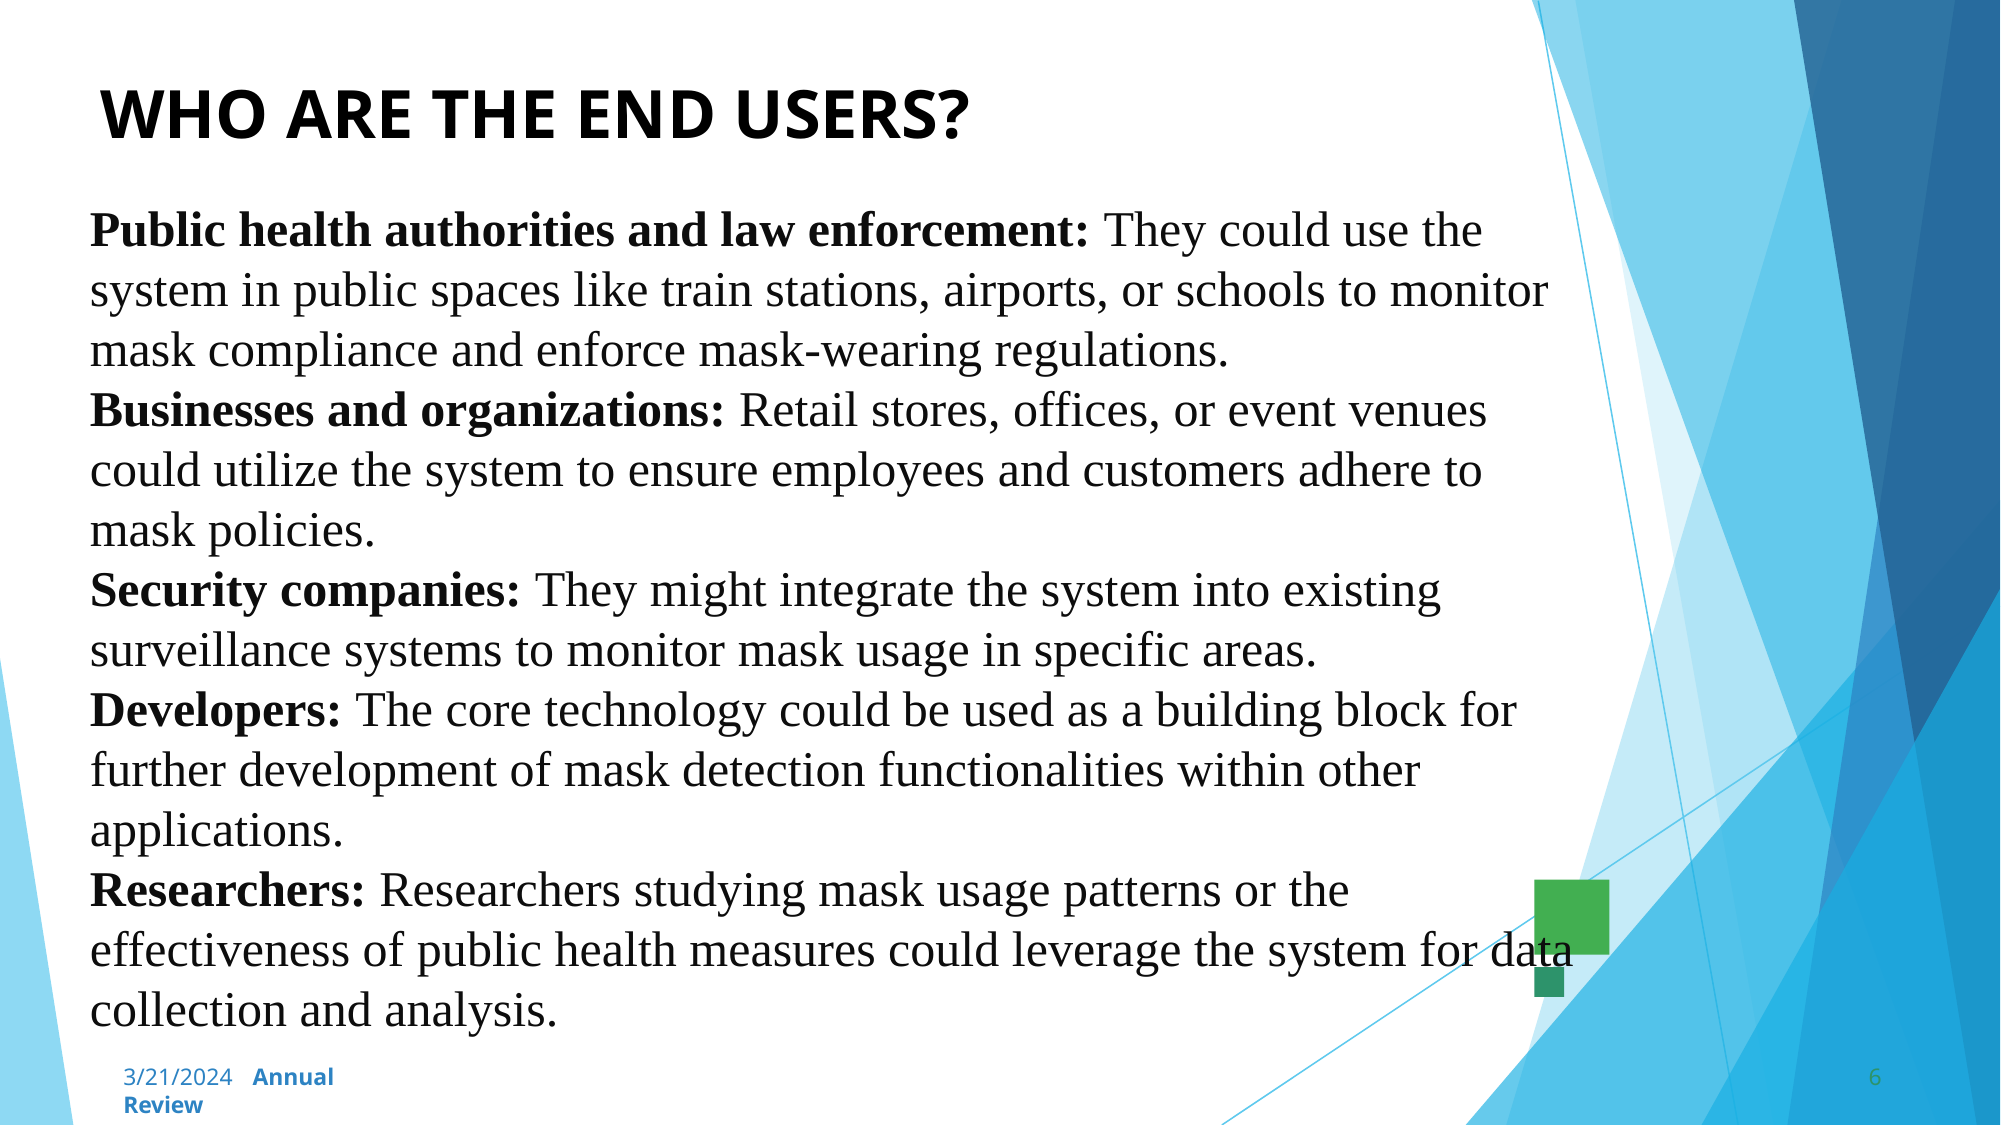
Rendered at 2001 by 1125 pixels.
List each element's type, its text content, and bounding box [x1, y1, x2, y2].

text_box Public health authorities and law enforcement: They could use the system in public spaces like train stations, airports, or schools to monitor mask compliance and enforce mask-wearing regulations. Businesses and organizations: Retail stores, offices, or event venues could utilize the system to ensure employees and customers adhere to mask policies. Security companies: They might integrate the system into existing surveillance systems to monitor mask usage in specific areas. Developers: The core technology could be used as a building block for further development of mask detection functionalities within other applications. Researchers: Researchers studying mask usage patterns or the effectiveness of public health measures could leverage the system for data collection and analysis. [75, 188, 1610, 1044]
text_box 3/21/2024 Annual Review [121, 1101, 417, 1118]
picture [118, 1012, 477, 1093]
title WHO ARE THE END USERS? [75, 0, 1677, 260]
slide_number 6 [1849, 1061, 1890, 1125]
